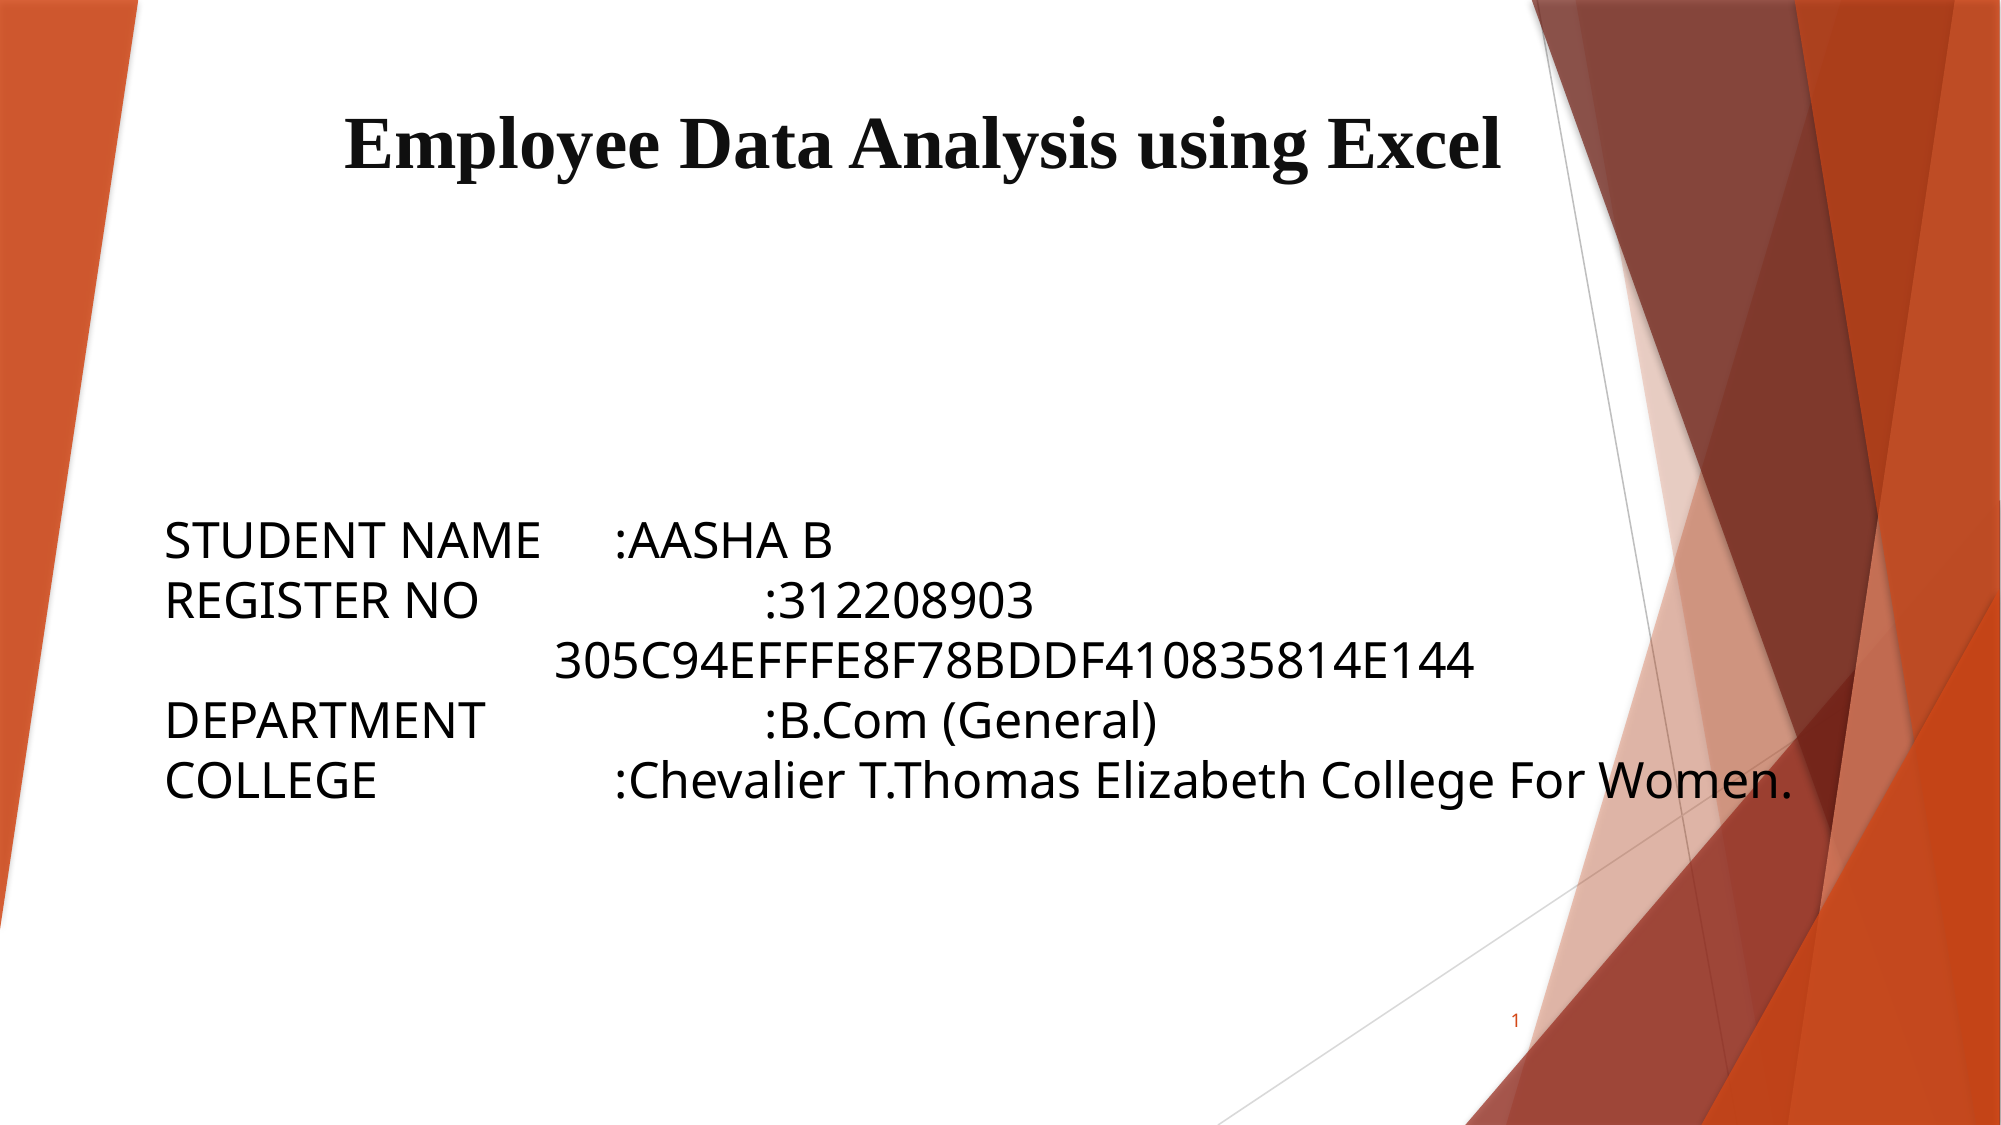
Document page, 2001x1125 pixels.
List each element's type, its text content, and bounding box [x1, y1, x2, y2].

title Employee Data Analysis using Excel [0, 90, 1522, 454]
text_box STUDENT NAME :AASHA B REGISTER NO :312208903 305C94EFFFE8F78BDDF410835814E144 DEPARTMENT :B.Com (General) COLLEGE :Chevalier T.Thomas Elizabeth College For Women. [150, 500, 1929, 876]
slide_number 1 [1409, 876, 1522, 1125]
